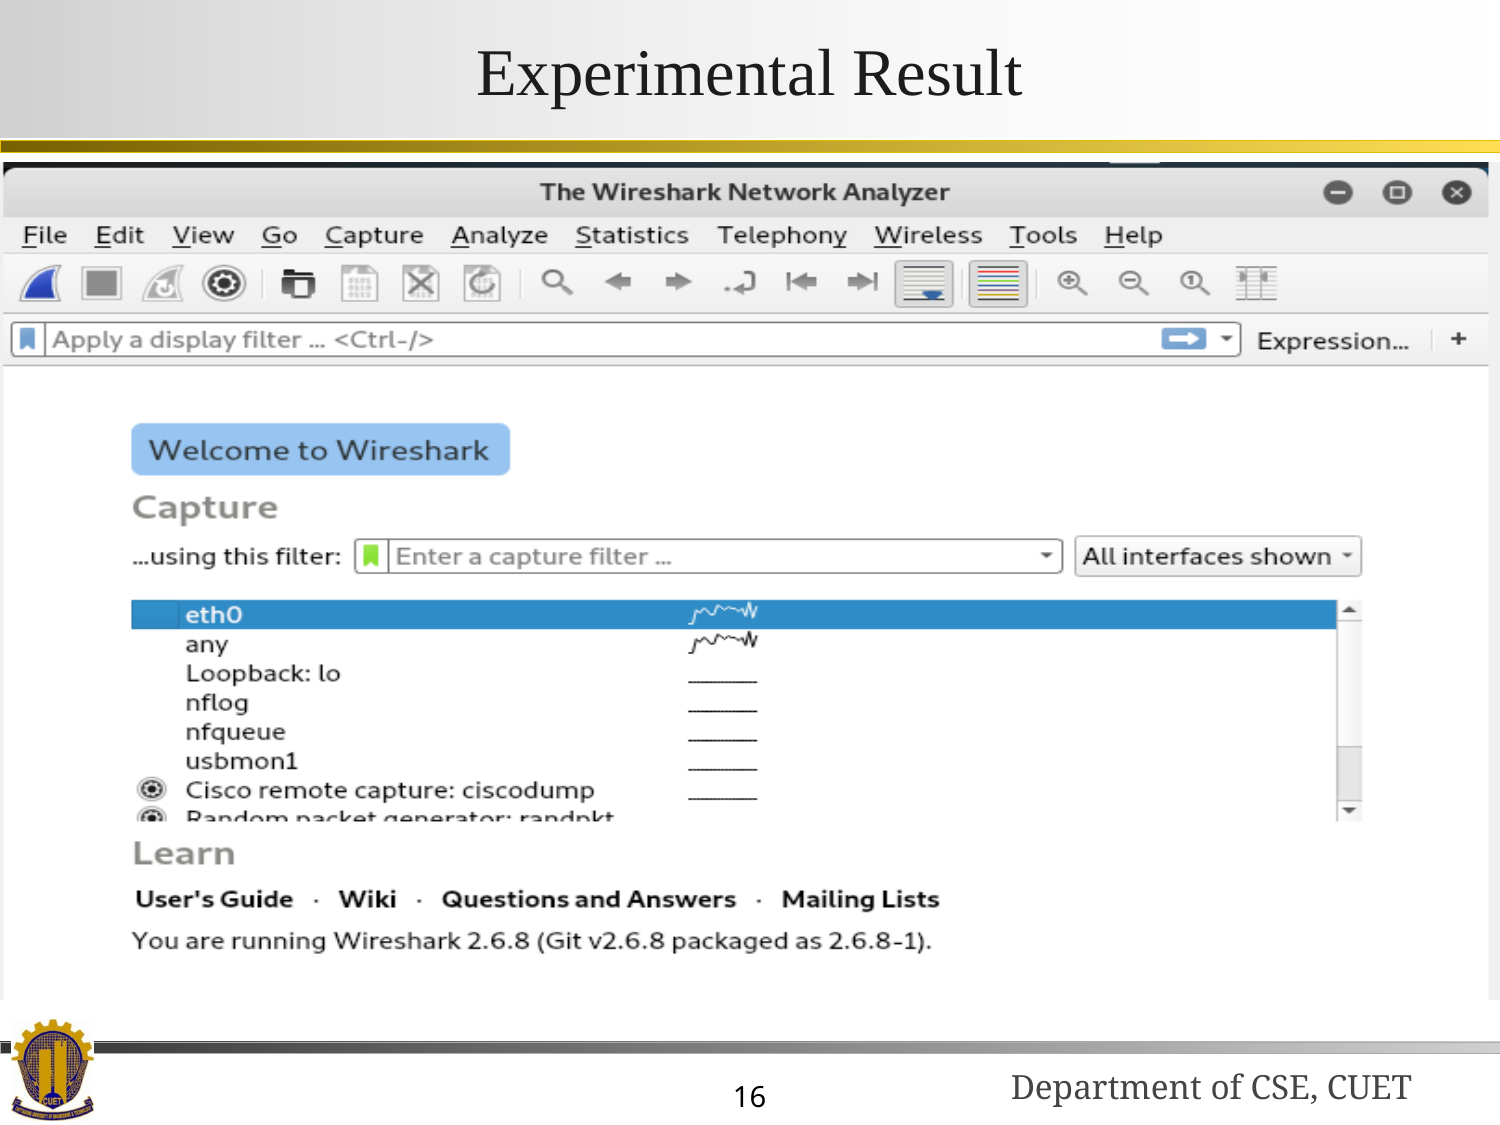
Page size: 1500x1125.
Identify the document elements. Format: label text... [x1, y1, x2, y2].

title Experimental Result [0, 0, 1500, 138]
picture [11, 1019, 94, 1121]
picture [0, 162, 1500, 1001]
